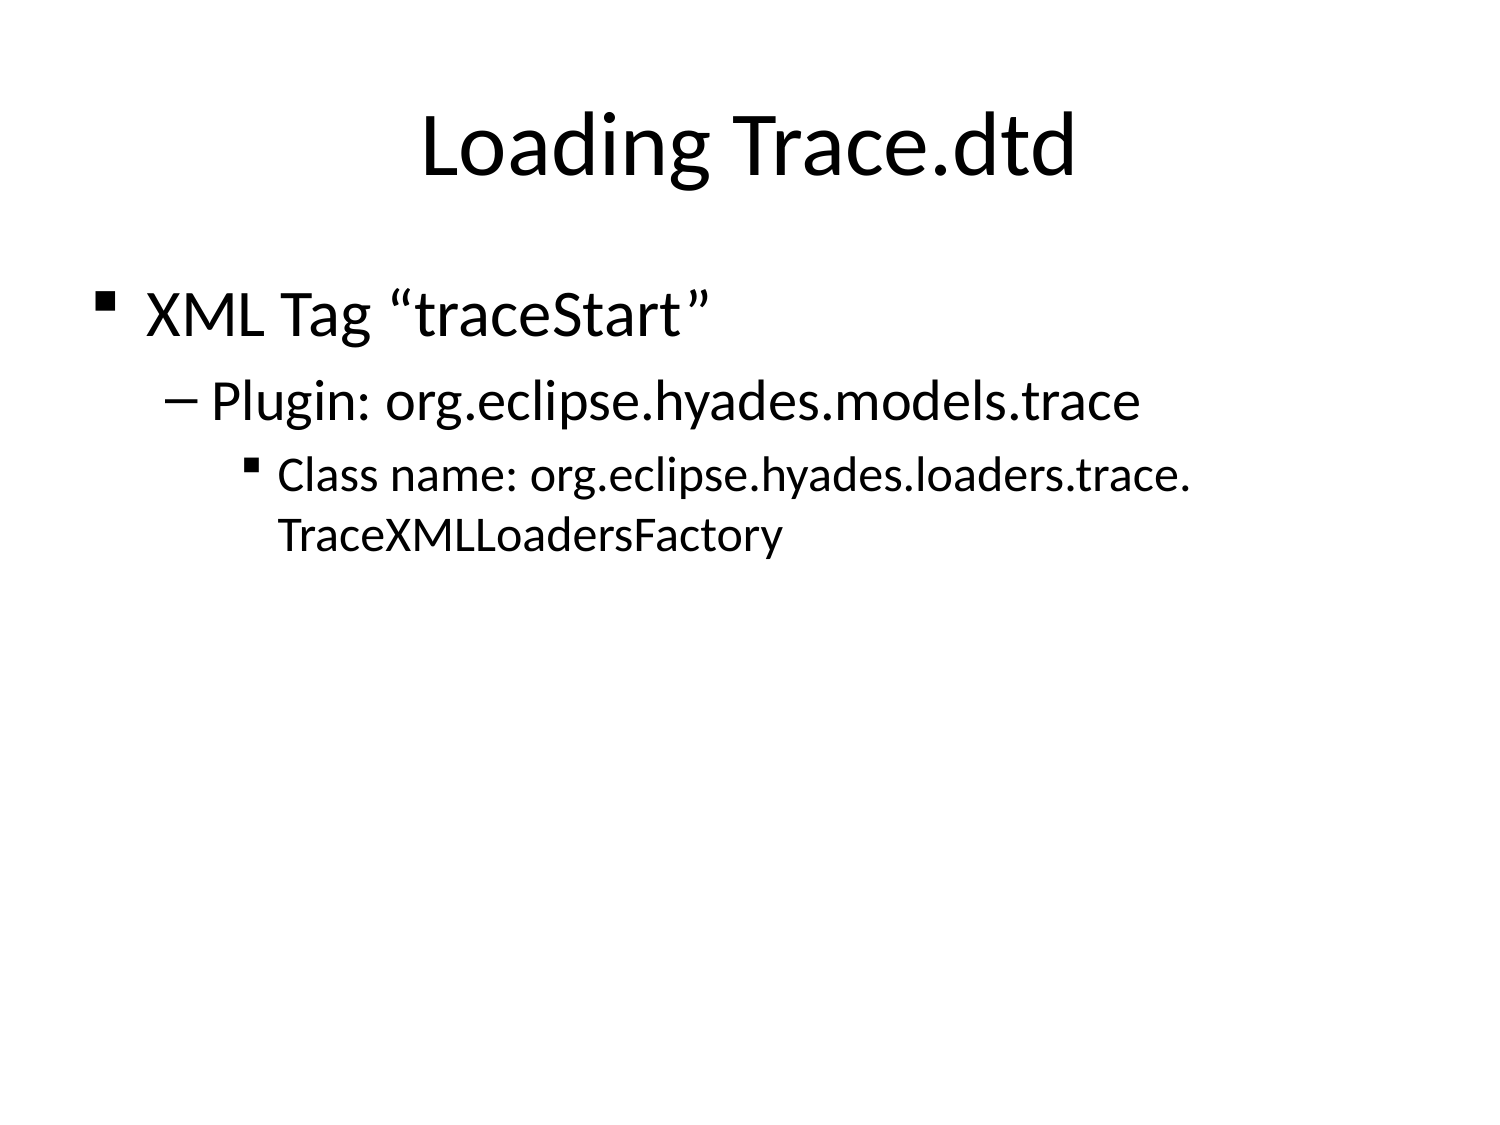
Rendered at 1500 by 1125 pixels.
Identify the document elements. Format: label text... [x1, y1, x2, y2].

title Loading Trace.dtd [75, 45, 1425, 233]
list XML Tag “traceStart” Plugin: org.eclipse.hyades.models.trace Class name: org.eclipse.hyades.loaders.trace. TraceXMLLoadersFactory [75, 262, 1425, 1005]
